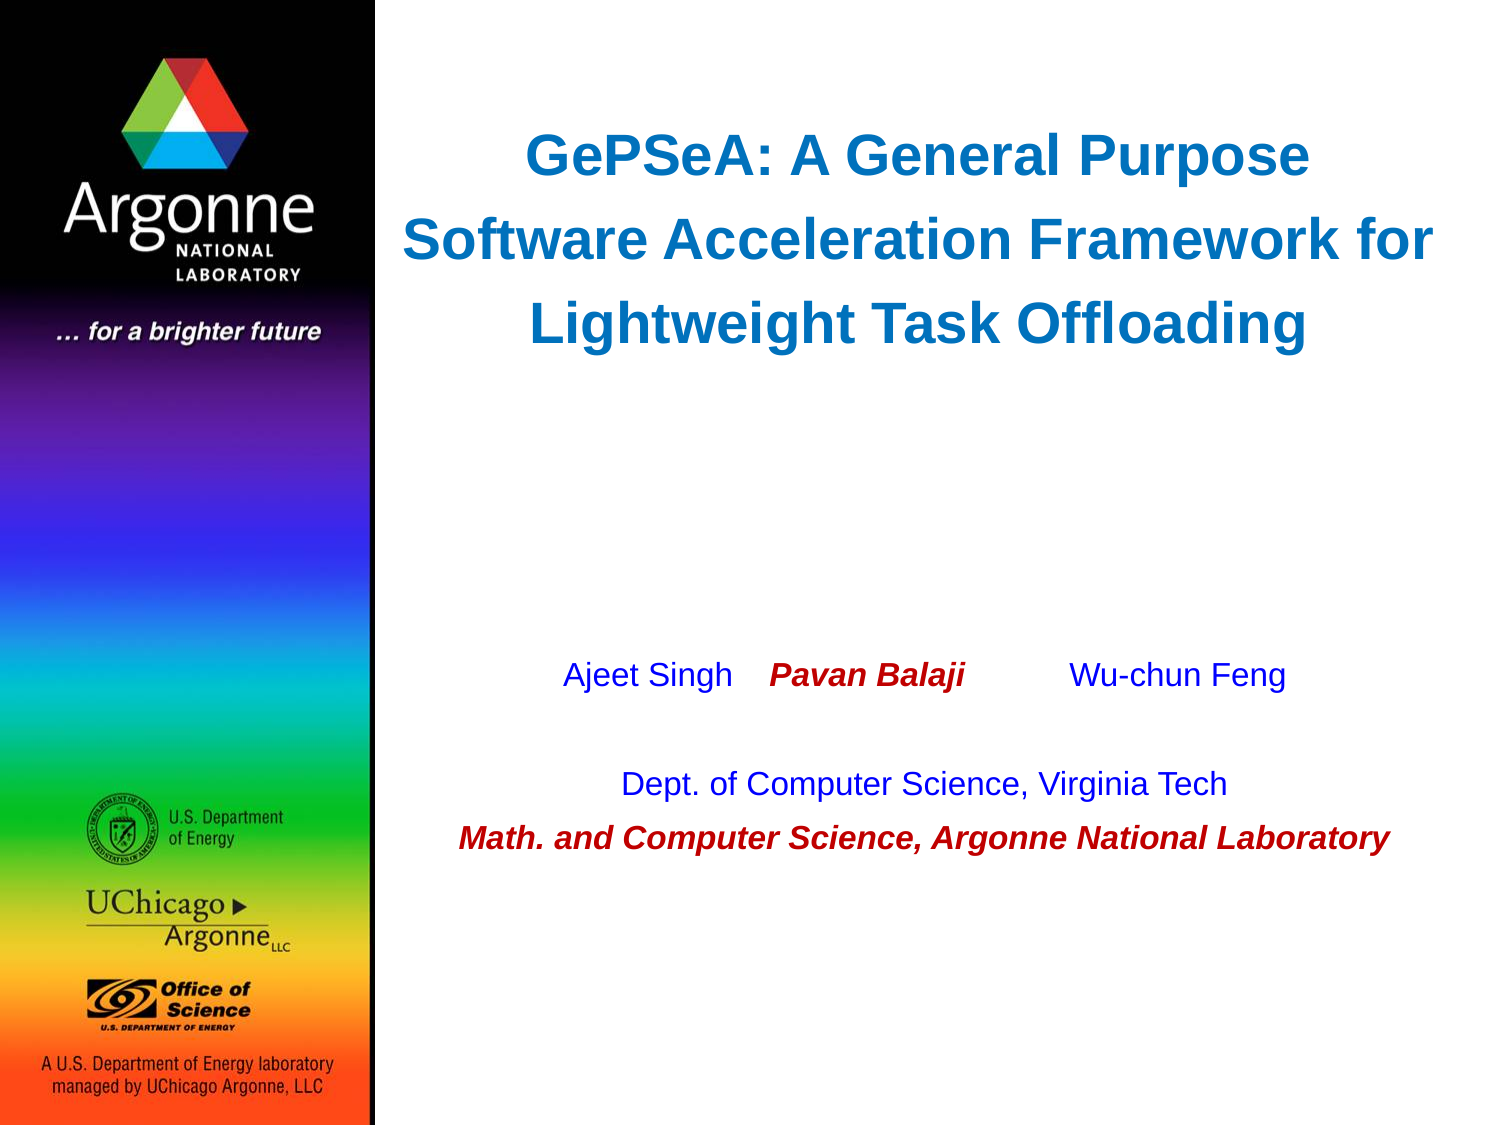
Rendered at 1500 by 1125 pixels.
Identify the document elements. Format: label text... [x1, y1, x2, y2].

subtitle Ajeet Singh Pavan Balaji Wu-chun Feng Dept. of Computer Science, Virginia Tech Math. and Computer Science, Argonne National Laboratory [387, 637, 1463, 901]
picture [0, 0, 375, 1125]
title GePSeA: A General Purpose Software Acceleration Framework for Lightweight Task Offloading [387, 96, 1451, 363]
